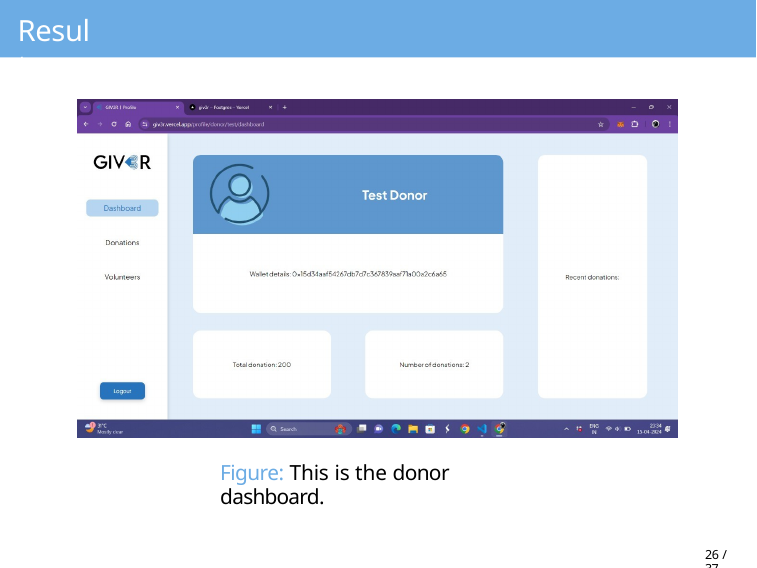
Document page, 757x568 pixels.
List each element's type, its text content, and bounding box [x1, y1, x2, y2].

picture [77, 99, 679, 438]
text_box Result [15, 9, 96, 83]
text_box Figure: This is the donor dashboard. [218, 457, 538, 510]
text_box 26 / 37 [703, 548, 745, 568]
